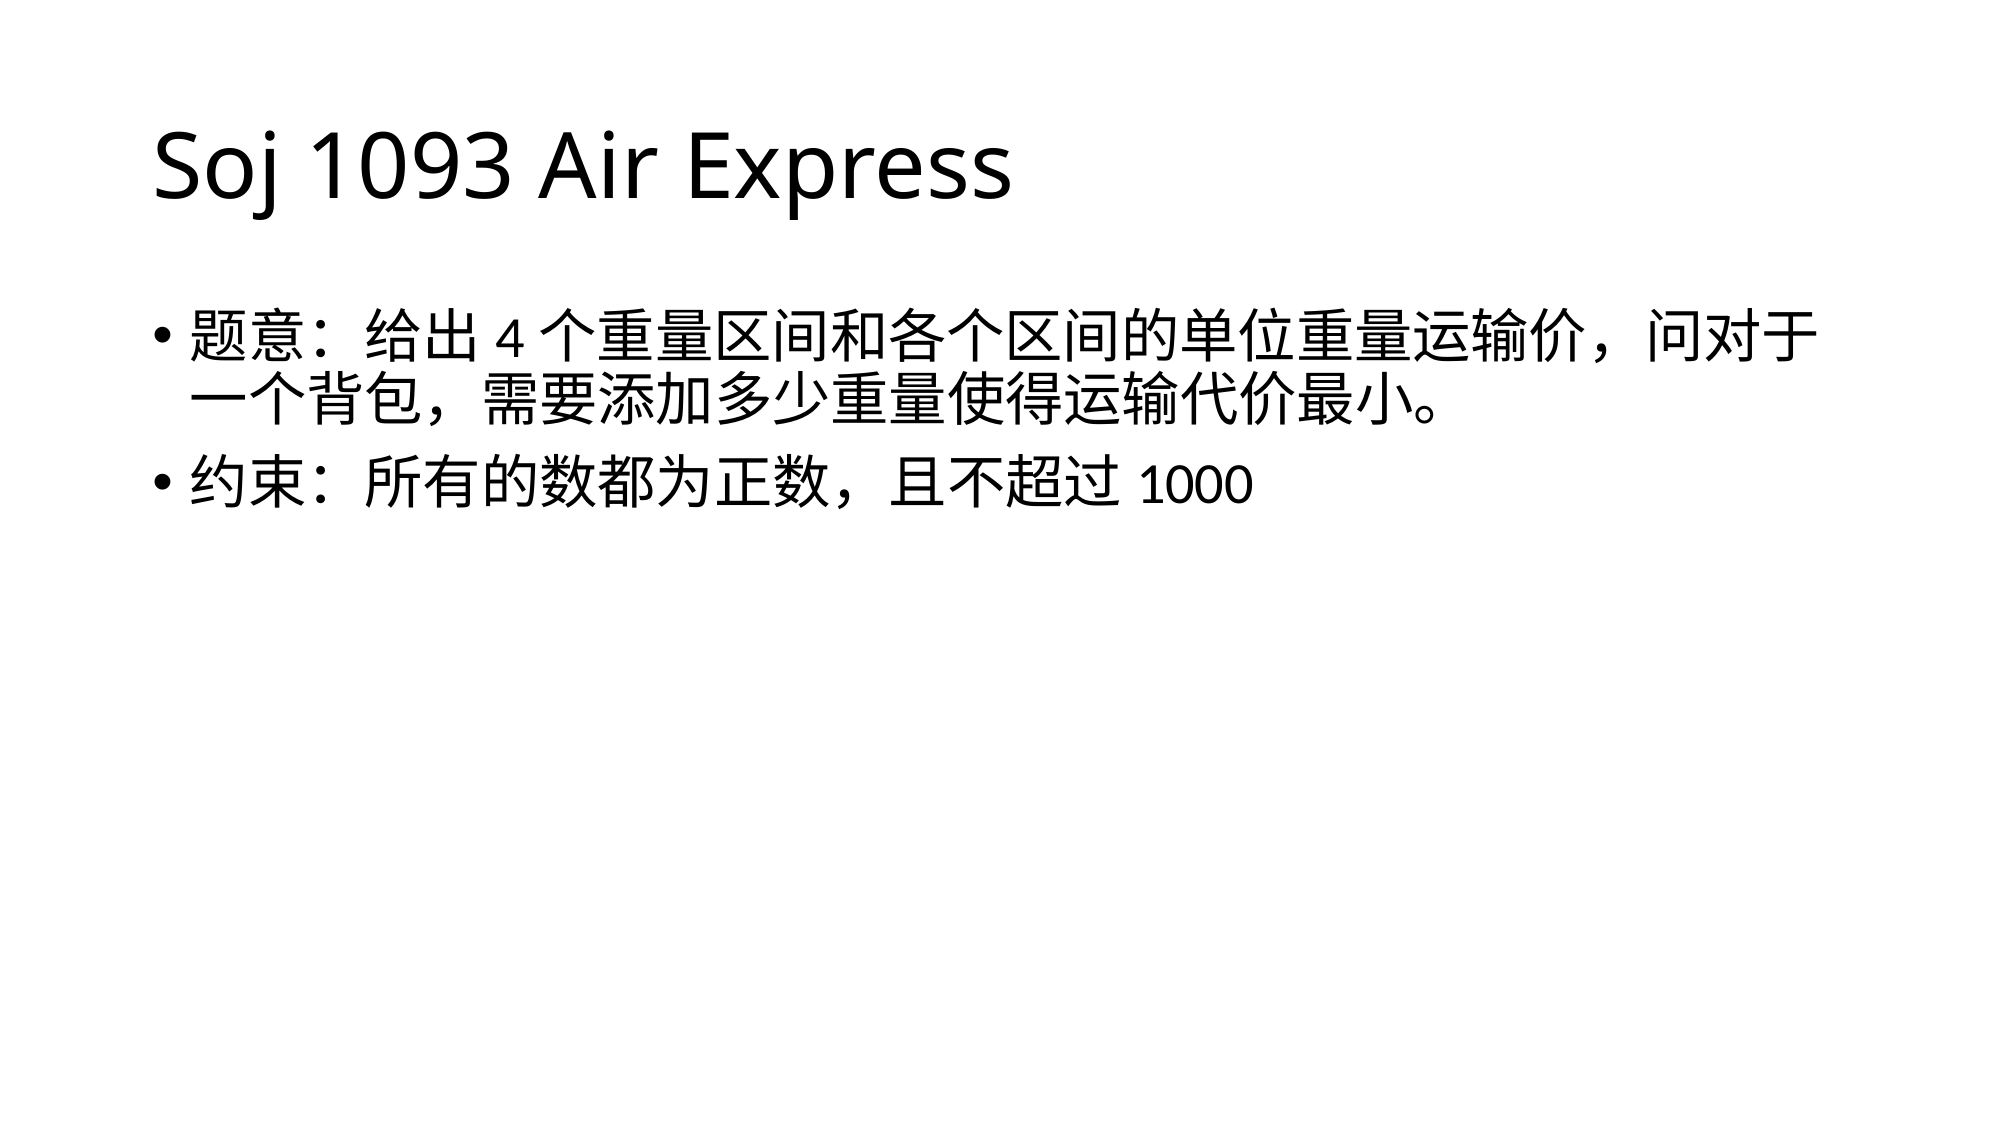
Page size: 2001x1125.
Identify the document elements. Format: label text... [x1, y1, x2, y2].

list 题意：给出4个重量区间和各个区间的单位重量运输价，问对于一个背包，需要添加多少重量使得运输代价最小。 约束：所有的数都为正数，且不超过1000 [137, 299, 1863, 1014]
title Soj 1093 Air Express [137, 59, 1863, 278]
